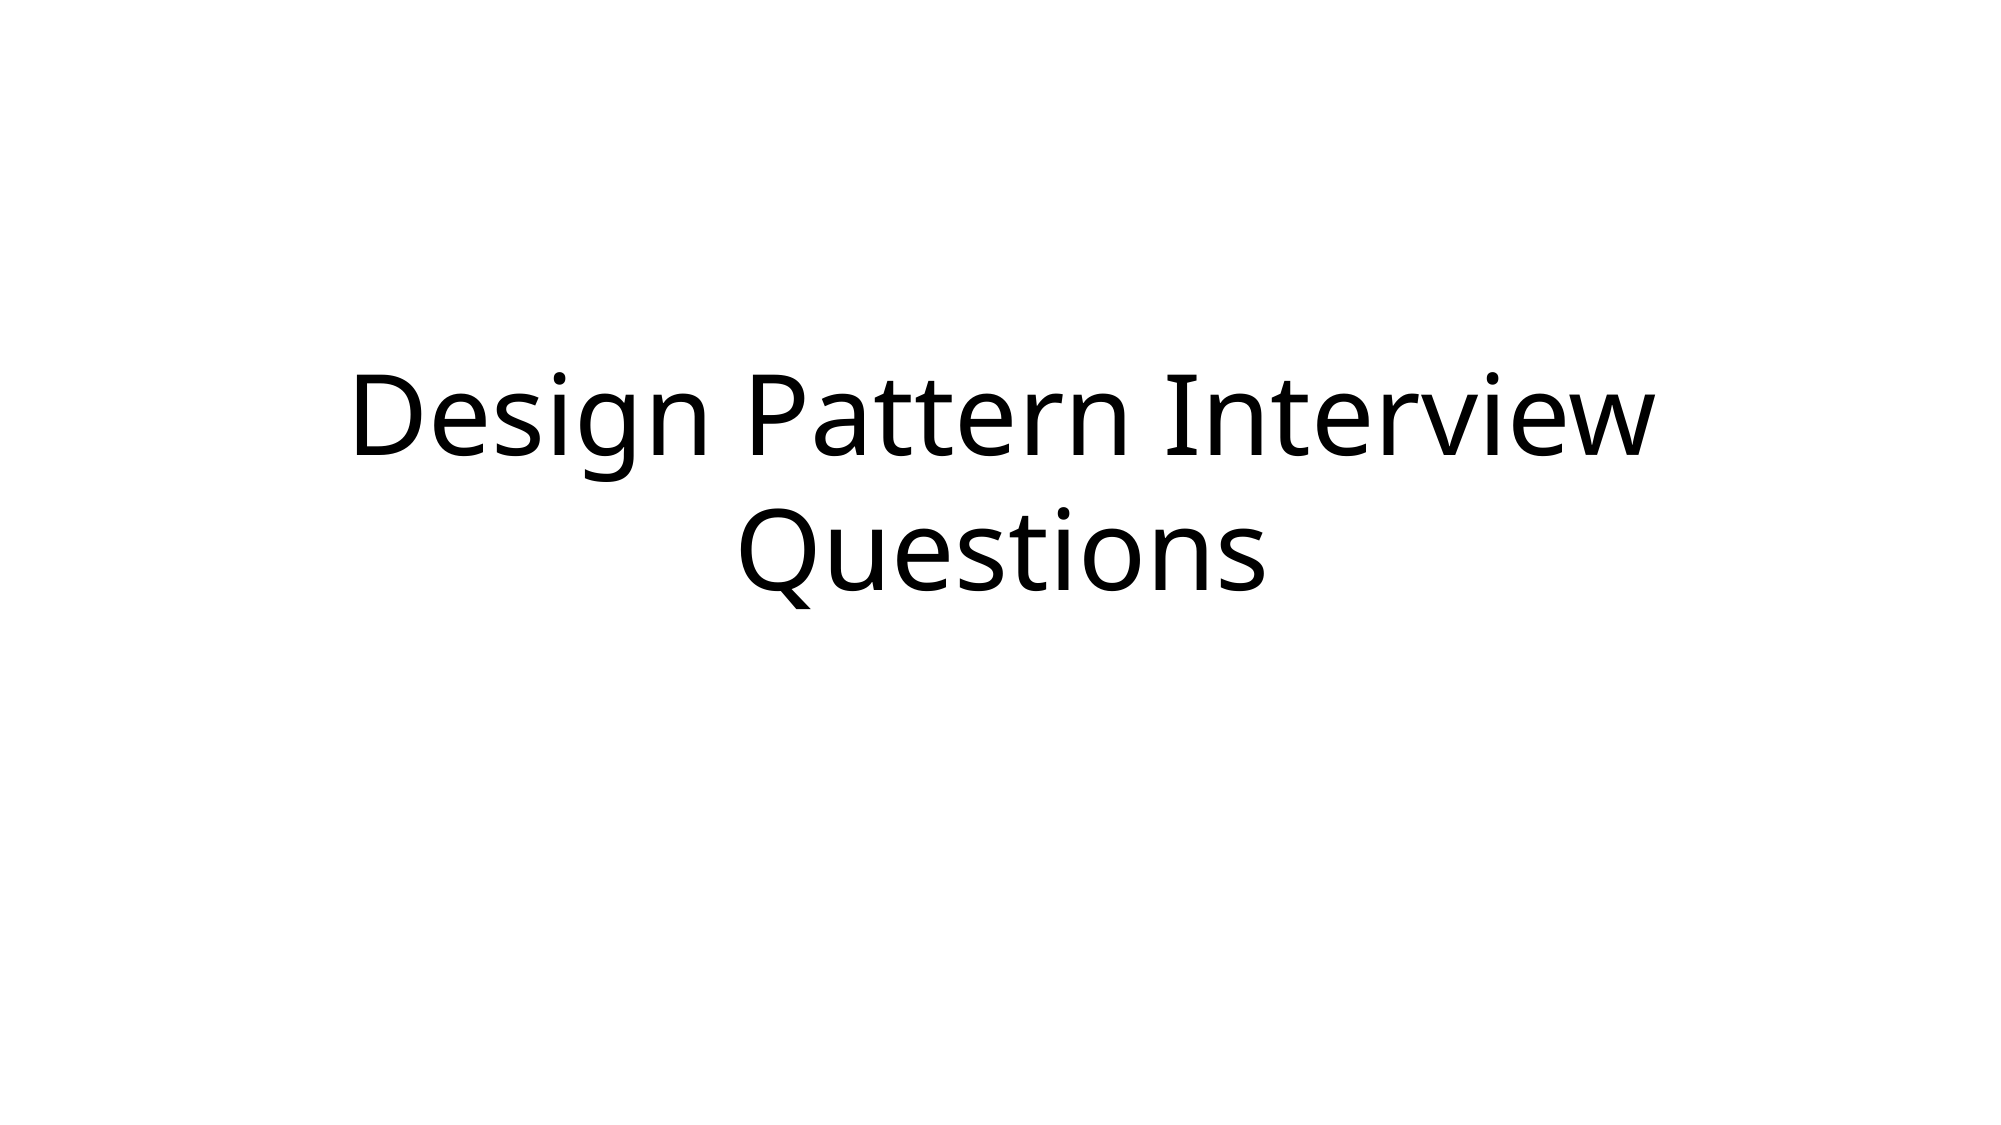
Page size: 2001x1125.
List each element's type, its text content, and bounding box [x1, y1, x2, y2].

text_box Design Pattern Interview Questions [83, 335, 1921, 621]
